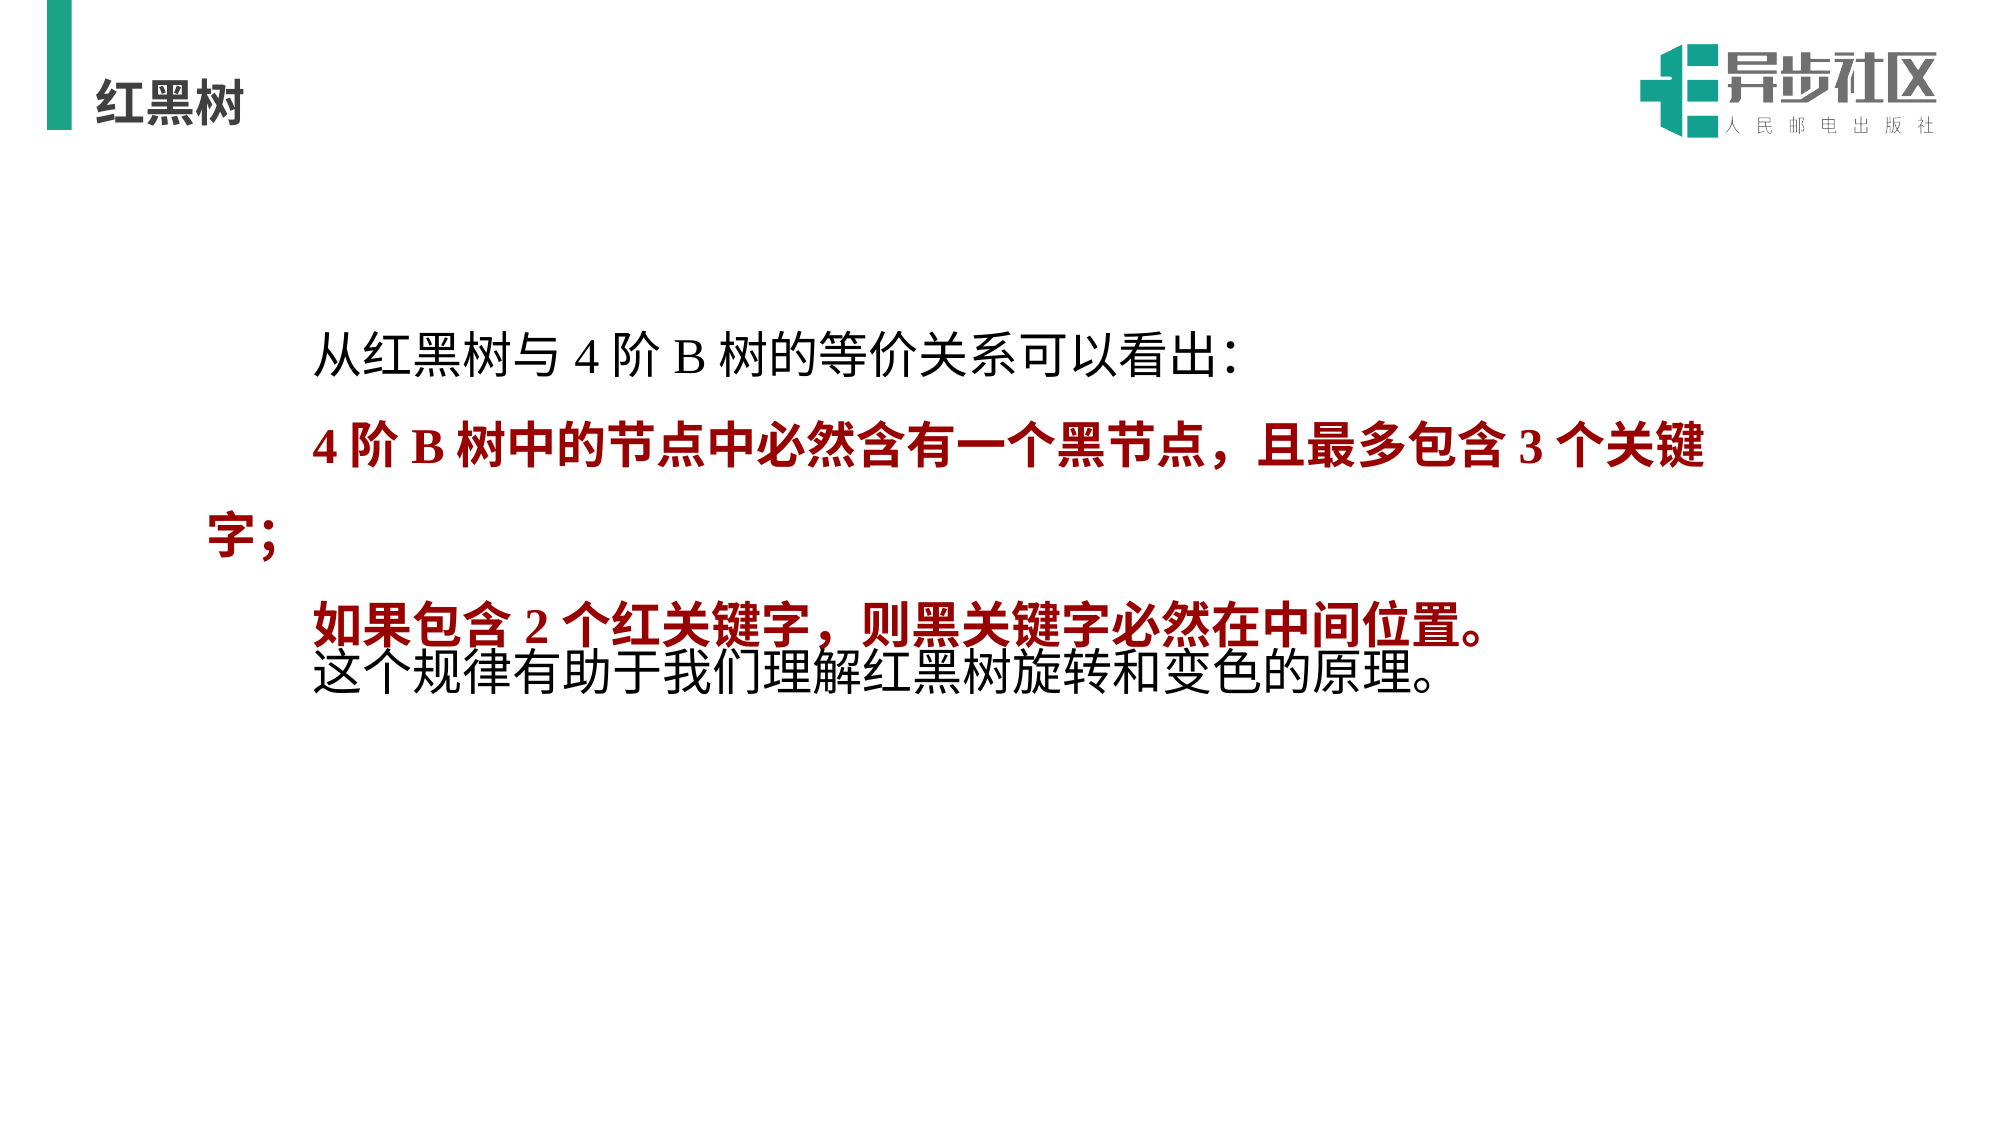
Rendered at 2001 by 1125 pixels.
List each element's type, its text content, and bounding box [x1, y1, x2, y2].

text_box 从红黑树与4阶B树的等价关系可以看出： 4阶B树中的节点中必然含有一个黑节点，且最多包含3个关键字； 如果包含2个红关键字，则黑关键字必然在中间位置。 [191, 286, 1741, 661]
text_box 红黑树 [80, 64, 492, 139]
text_box [46, 0, 73, 131]
picture [1639, 36, 1948, 151]
text_box 这个规律有助于我们理解红黑树旋转和变色的原理。 [191, 602, 1535, 708]
